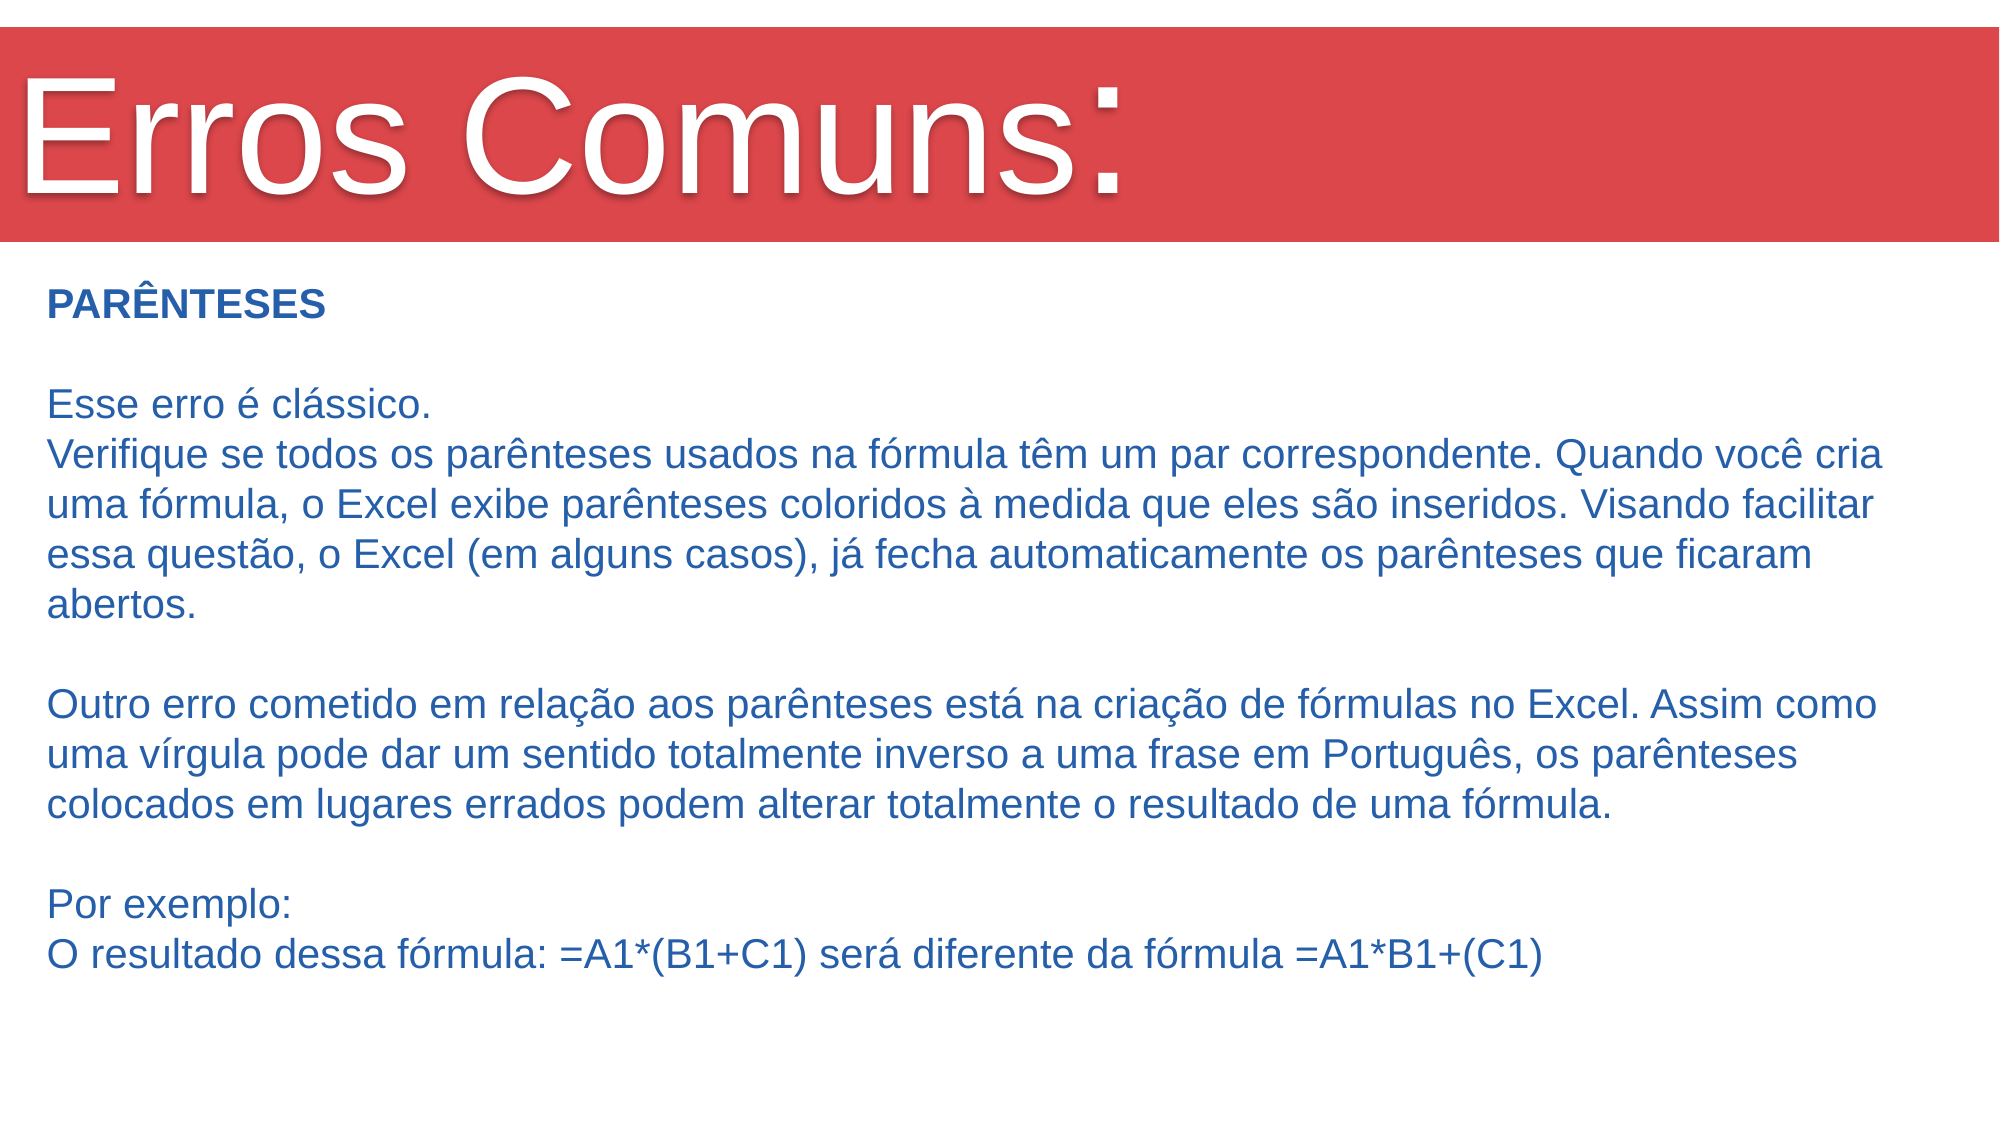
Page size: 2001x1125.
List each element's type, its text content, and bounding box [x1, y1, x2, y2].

title Erros Comuns: [0, 13, 1254, 214]
text_box [0, 25, 2000, 244]
text_box PARÊNTESES Esse erro é clássico. Verifique se todos os parênteses usados na fórmula têm um par correspondente. Quando você cria uma fórmula, o Excel exibe parênteses coloridos à medida que eles são inseridos. Visando facilitar essa questão, o Excel (em alguns casos), já fecha automaticamente os parênteses que ficaram abertos. Outro erro cometido em relação aos parênteses está na criação de fórmulas no Excel. Assim como uma vírgula pode dar um sentido totalmente inverso a uma frase em Português, os parênteses colocados em lugares errados podem alterar totalmente o resultado de uma fórmula. Por exemplo: O resultado dessa fórmula: =A1*(B1+C1) será diferente da fórmula =A1*B1+(C1) [31, 269, 1967, 985]
